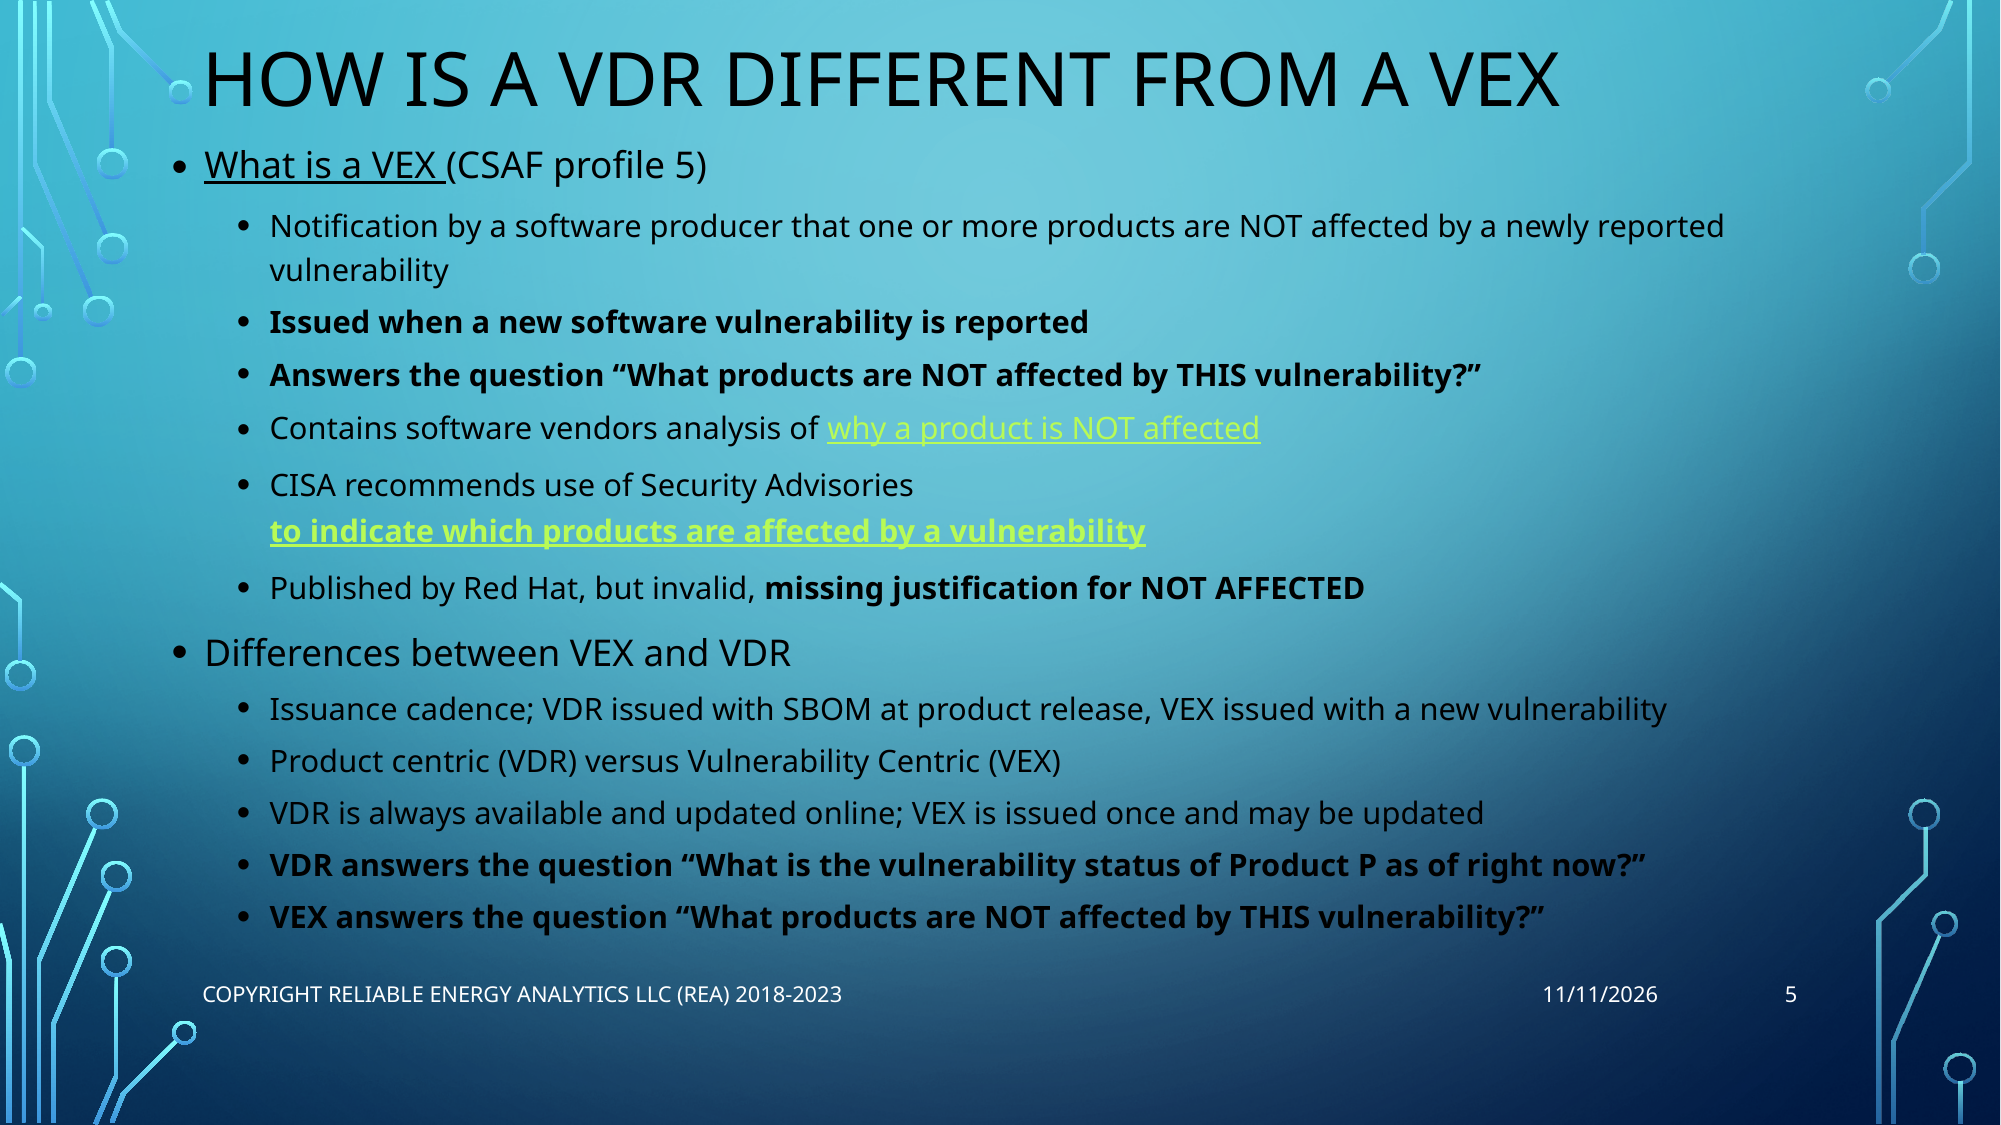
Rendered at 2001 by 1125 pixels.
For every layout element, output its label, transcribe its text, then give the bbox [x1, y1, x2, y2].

title How is a vdr different from a VEX [187, 0, 1813, 165]
list What is a VEX (CSAF profile 5) Notification by a software producer that one or more products are NOT affected by a newly reported vulnerability Issued when a new software vulnerability is reported Answers the question “What products are NOT affected by THIS vulnerability?” Contains software vendors analysis of why a product is NOT affected CISA recommends use of Security Advisories to indicate which products are affected by a vulnerability Published by Red Hat, but invalid, missing justification for NOT AFFECTED Differences between VEX and VDR Issuance cadence; VDR issued with SBOM at product release, VEX issued with a new vulnerability Product centric (VDR) versus Vulnerability Centric (VEX) VDR is always available and updated online; VEX is issued once and may be updated VDR answers the question “What is the vulnerability status of Product P as of right now?” VEX answers the question “What products are NOT affected by THIS vulnerability?” [156, 123, 1782, 945]
slide_number 5 [1685, 965, 1813, 1025]
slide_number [1223, 965, 1674, 1025]
footer Copyright Reliable Energy Analytics LLC (REA) 2018-2023 [187, 965, 1211, 1025]
